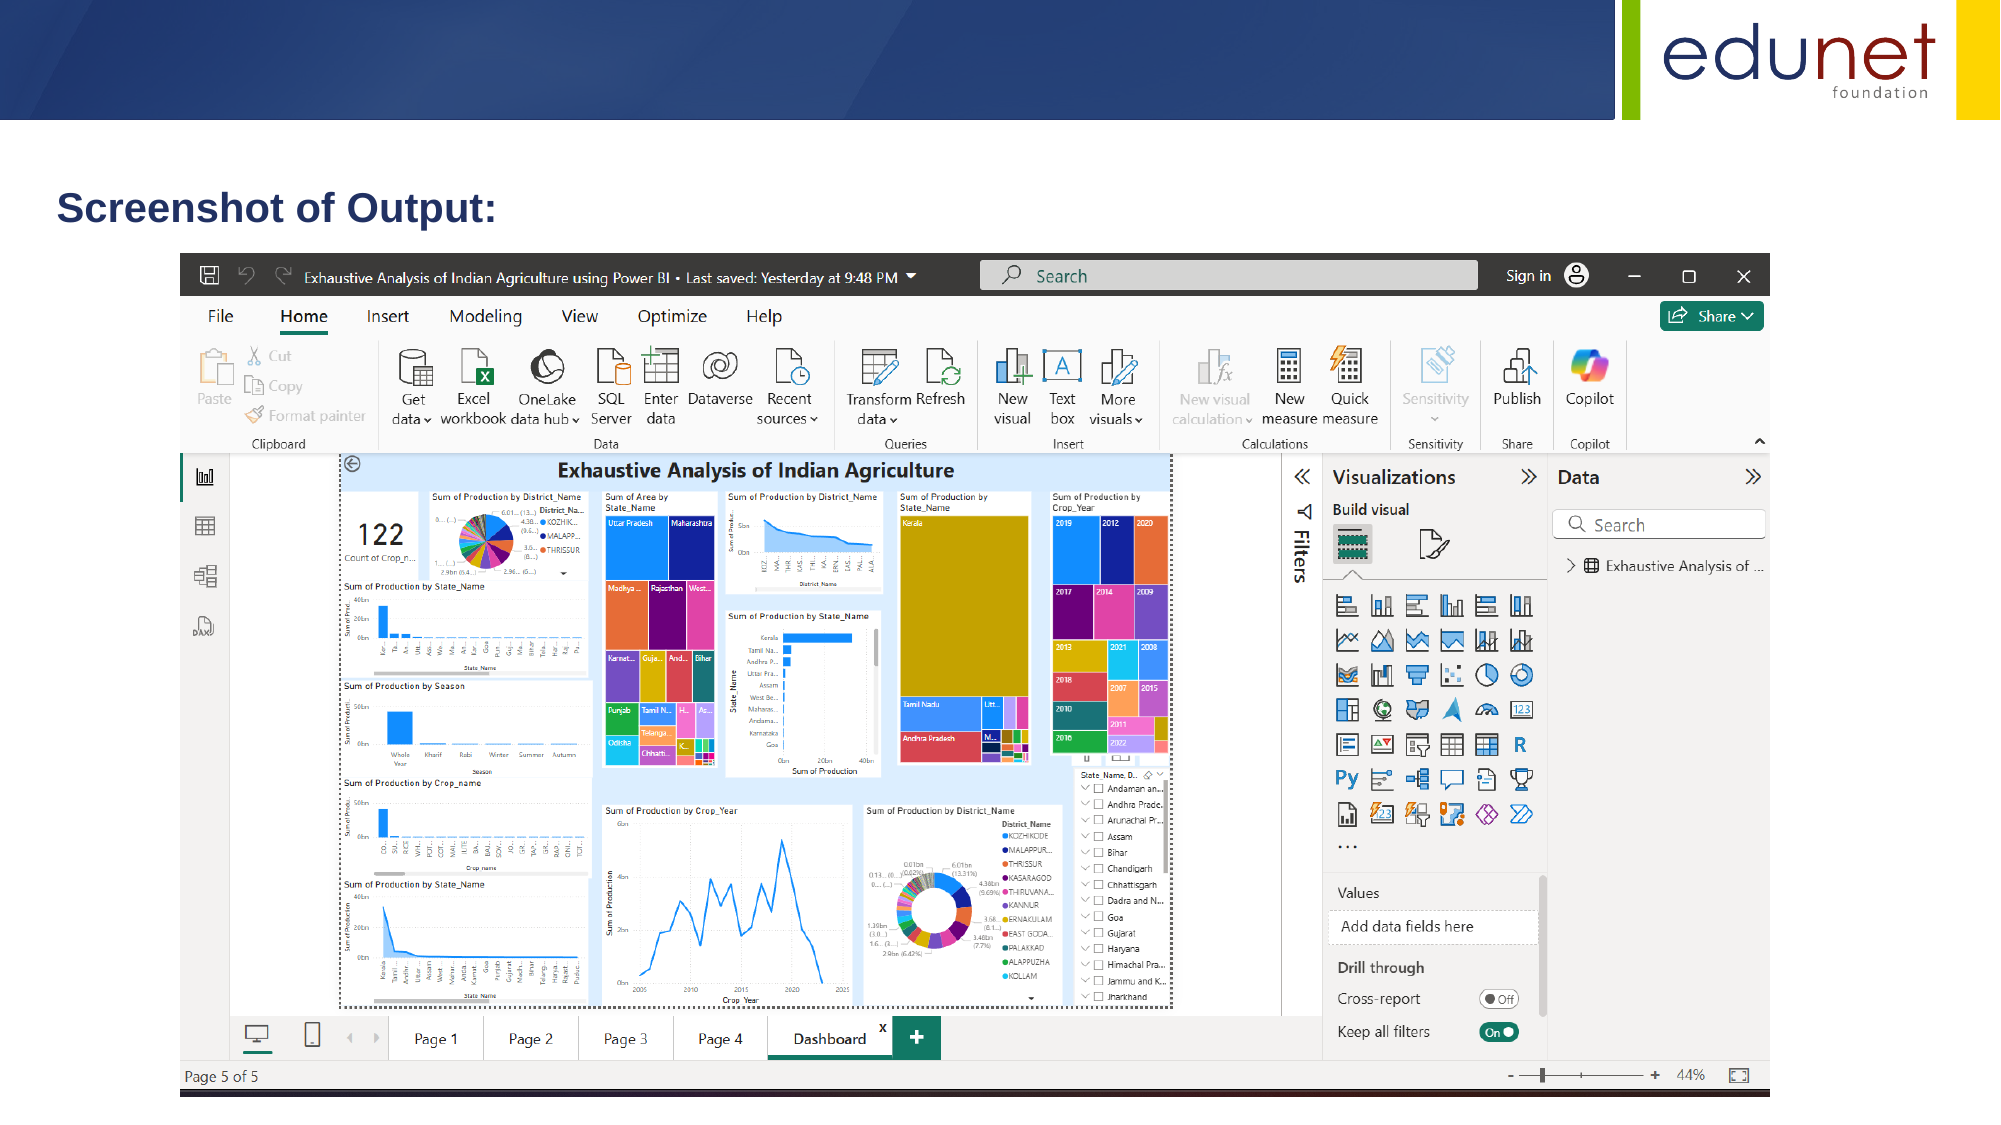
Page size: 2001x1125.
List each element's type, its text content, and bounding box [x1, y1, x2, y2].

text_box Screenshot of Output: [41, 172, 1043, 238]
picture [179, 253, 1771, 1098]
picture [1652, 12, 1948, 108]
